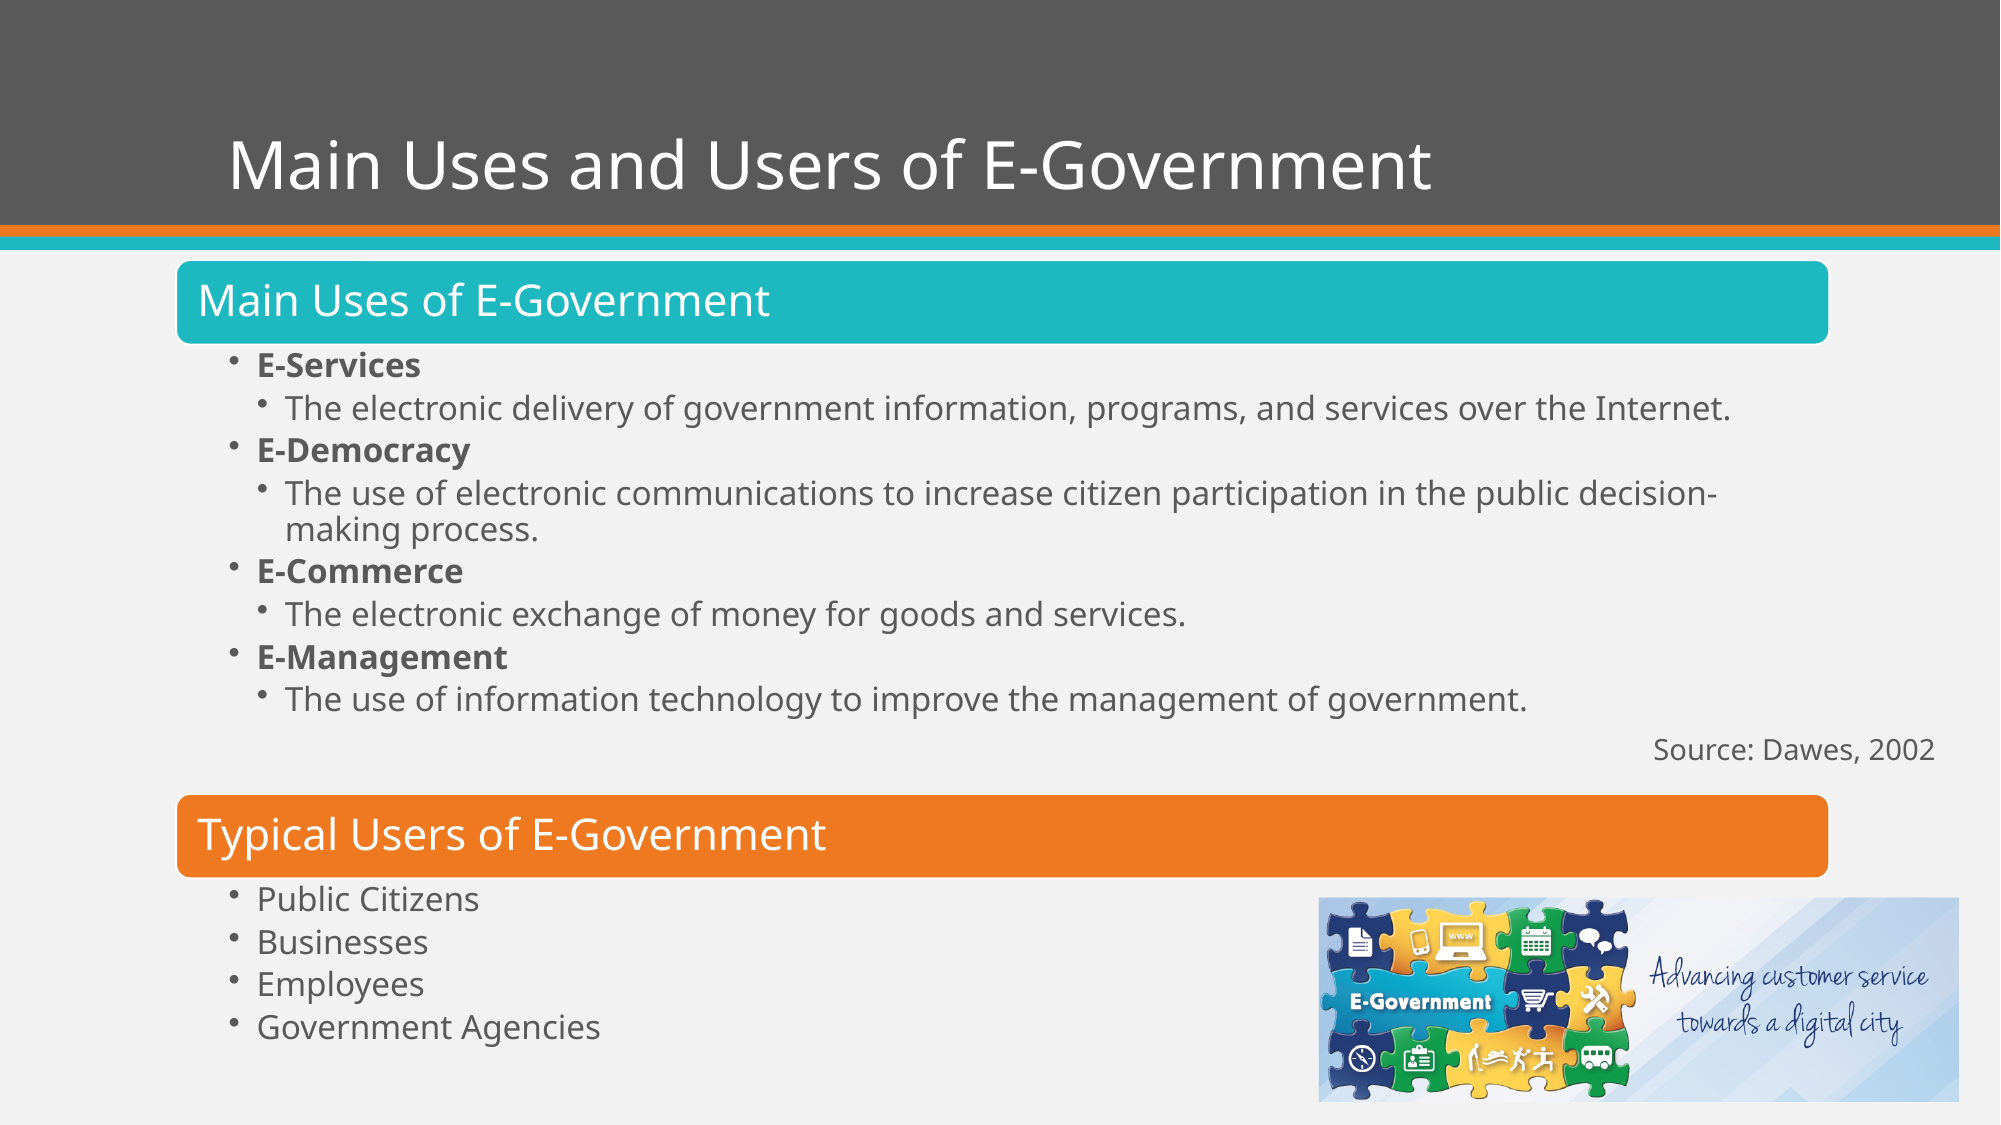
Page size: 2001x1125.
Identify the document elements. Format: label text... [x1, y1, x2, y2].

picture [1318, 897, 1959, 1102]
text_box Source: Dawes, 2002 [1830, 723, 2000, 774]
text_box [176, 257, 1830, 1067]
title Main Uses and Users of E-Government [212, 41, 1788, 212]
